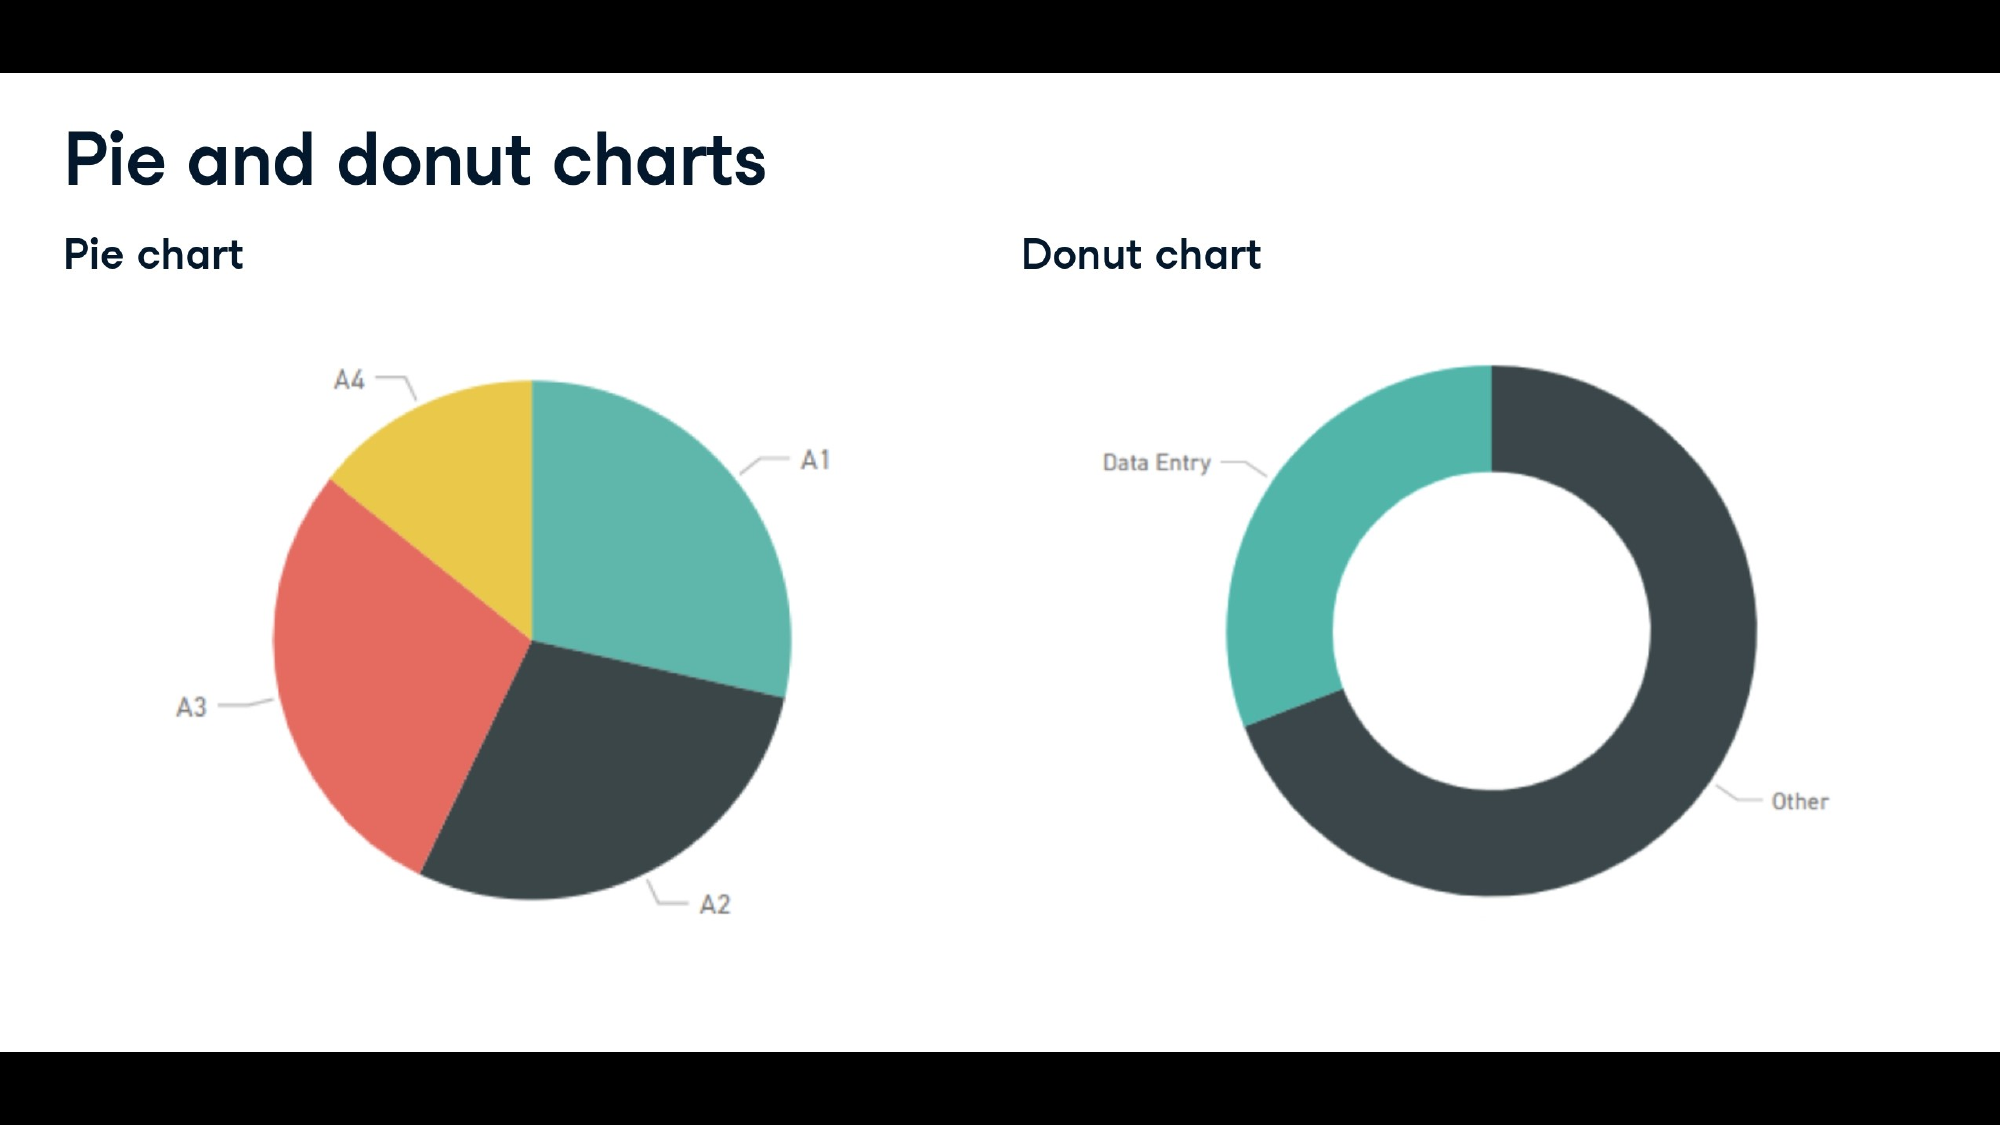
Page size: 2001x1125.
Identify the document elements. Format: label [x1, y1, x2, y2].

picture [0, 73, 2000, 1052]
